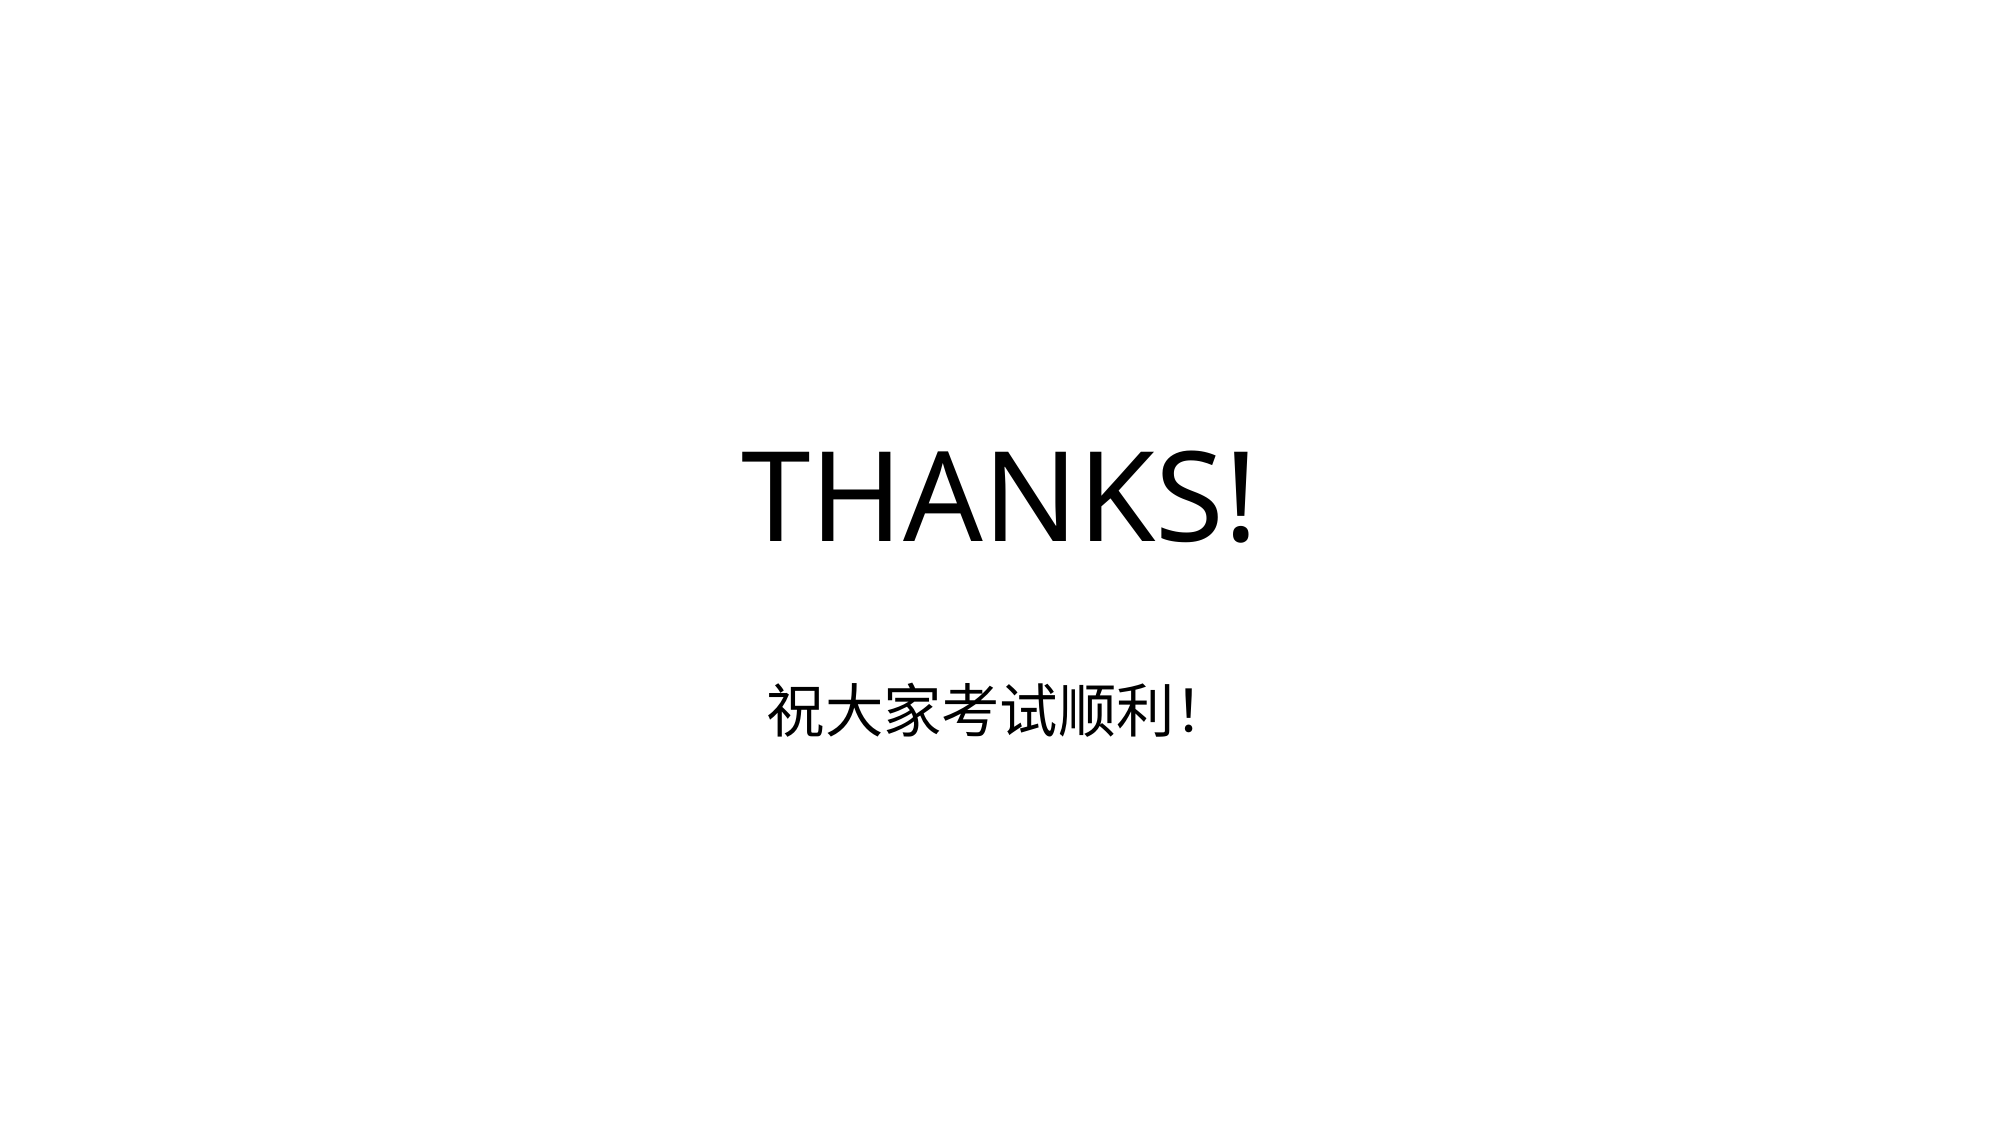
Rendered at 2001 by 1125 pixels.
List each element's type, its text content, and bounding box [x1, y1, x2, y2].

subtitle 祝大家考试顺利！ [249, 675, 1750, 863]
title THANKS! [249, 184, 1750, 576]
